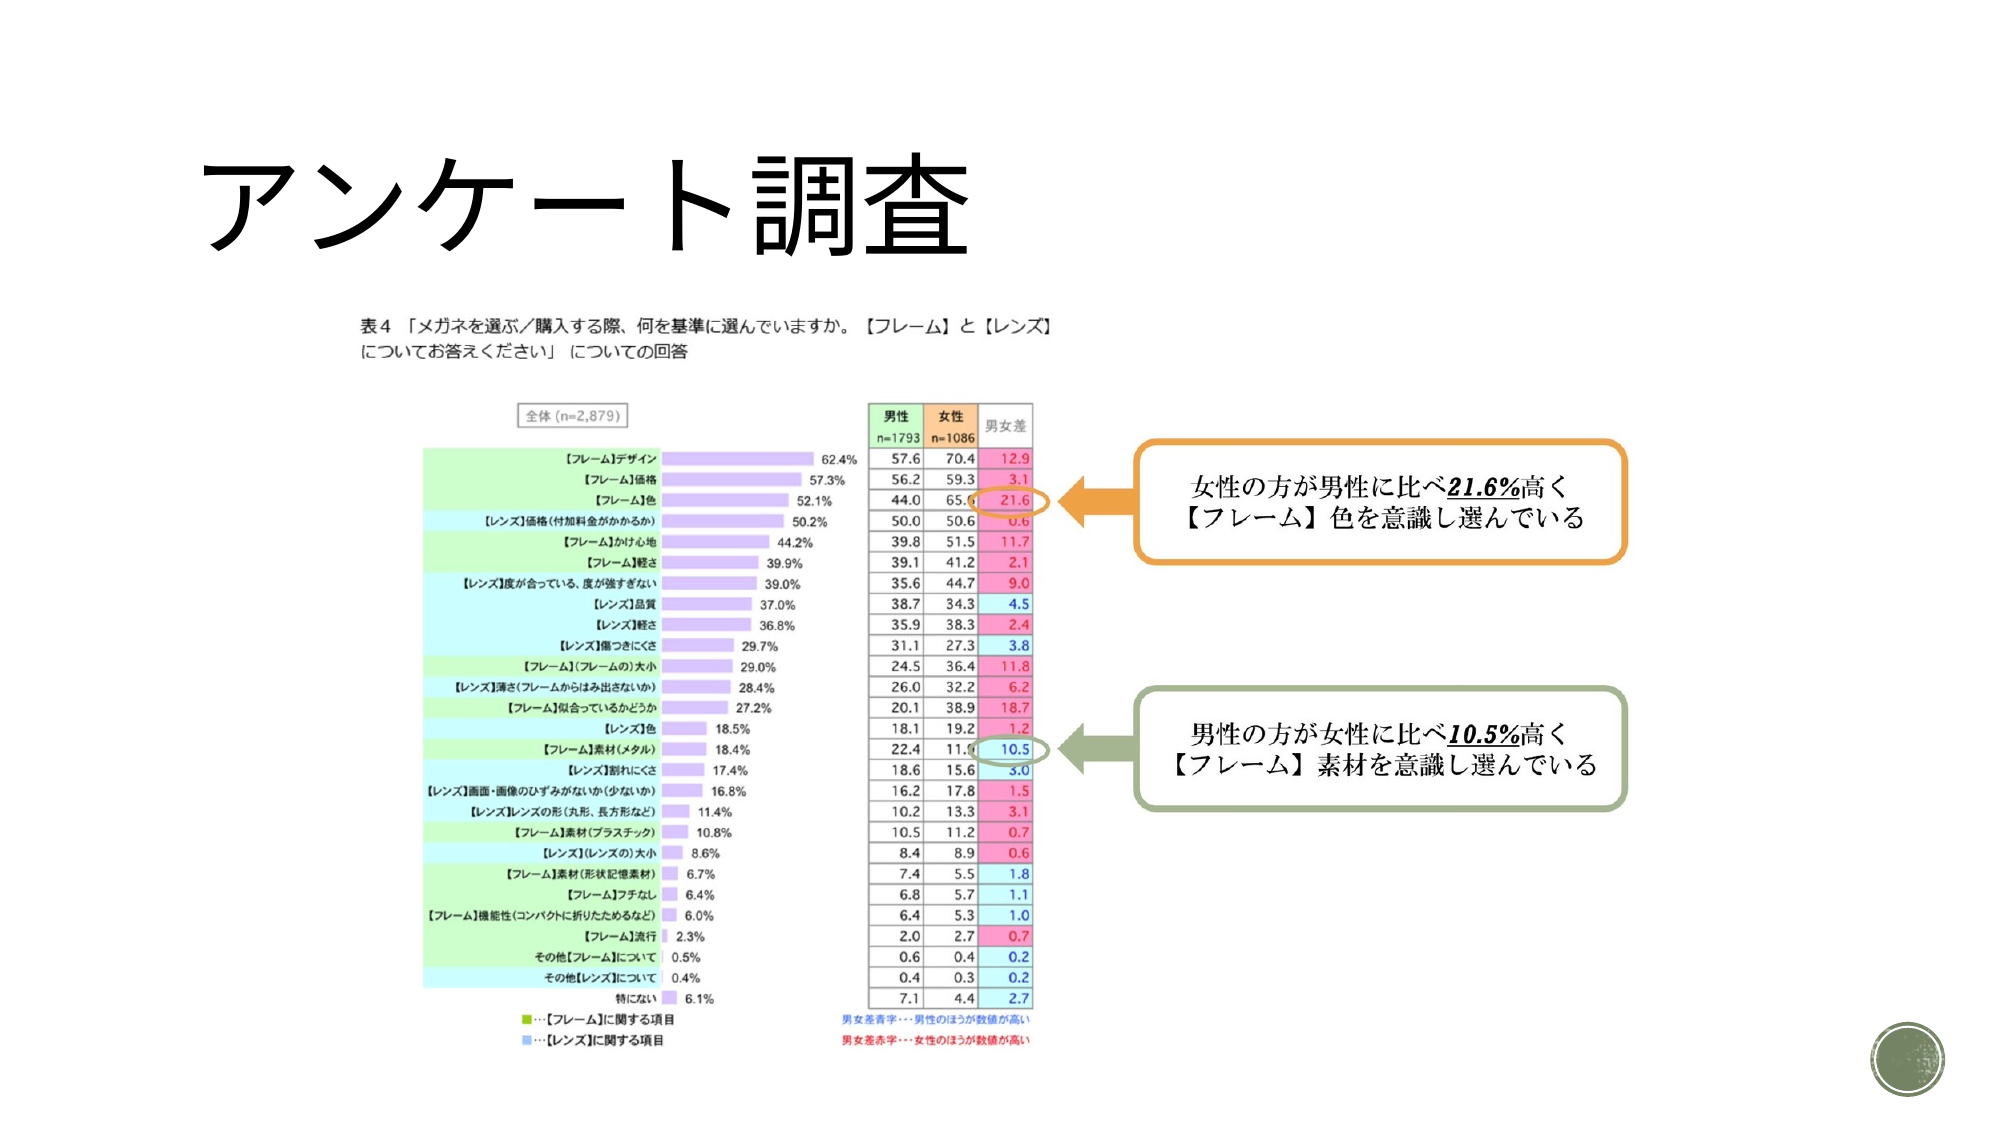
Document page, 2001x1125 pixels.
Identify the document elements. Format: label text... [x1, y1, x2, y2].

title アンケート調査 [175, 79, 1826, 344]
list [317, 304, 1684, 1064]
